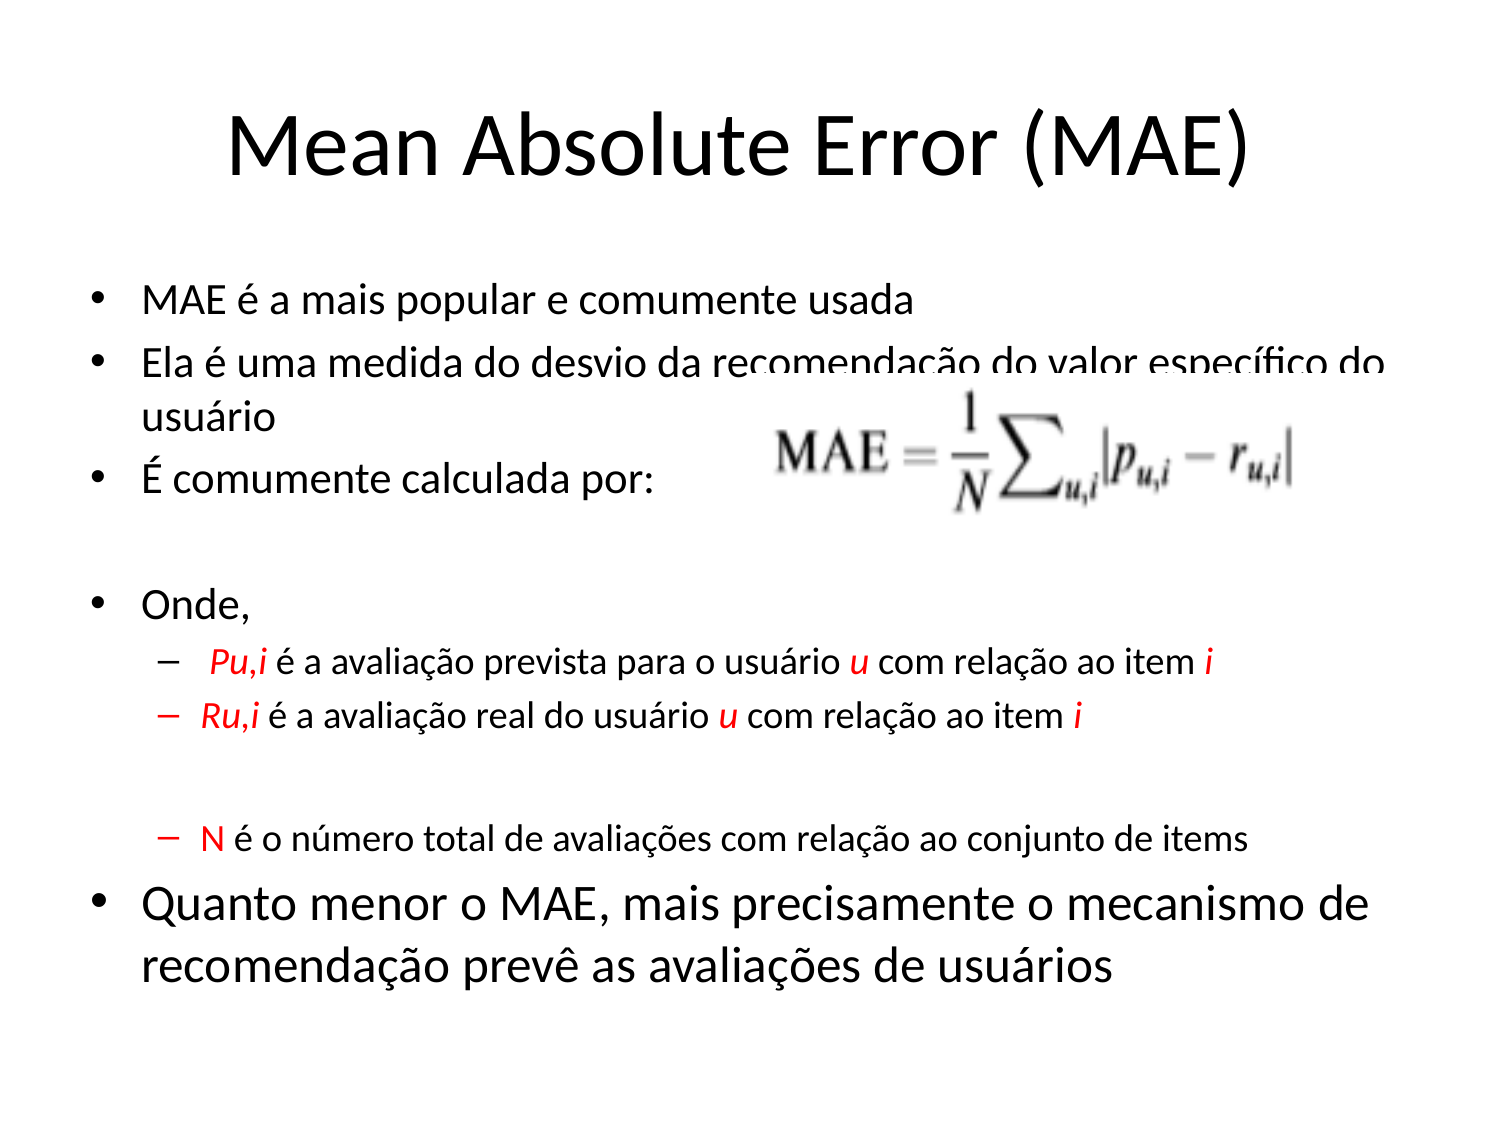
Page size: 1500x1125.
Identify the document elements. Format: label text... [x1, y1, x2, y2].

list MAE é a mais popular e comumente usada Ela é uma medida do desvio da recomendação do valor específico do usuário É comumente calculada por: Onde, Pu,i é a avaliação prevista para o usuário u com relação ao item i Ru,i é a avaliação real do usuário u com relação ao item i N é o número total de avaliações com relação ao conjunto de items Quanto menor o MAE, mais precisamente o mecanismo de recomendação prevê as avaliações de usuários [75, 262, 1425, 1005]
picture [748, 373, 1426, 551]
title Mean Absolute Error (MAE) [75, 45, 1425, 233]
